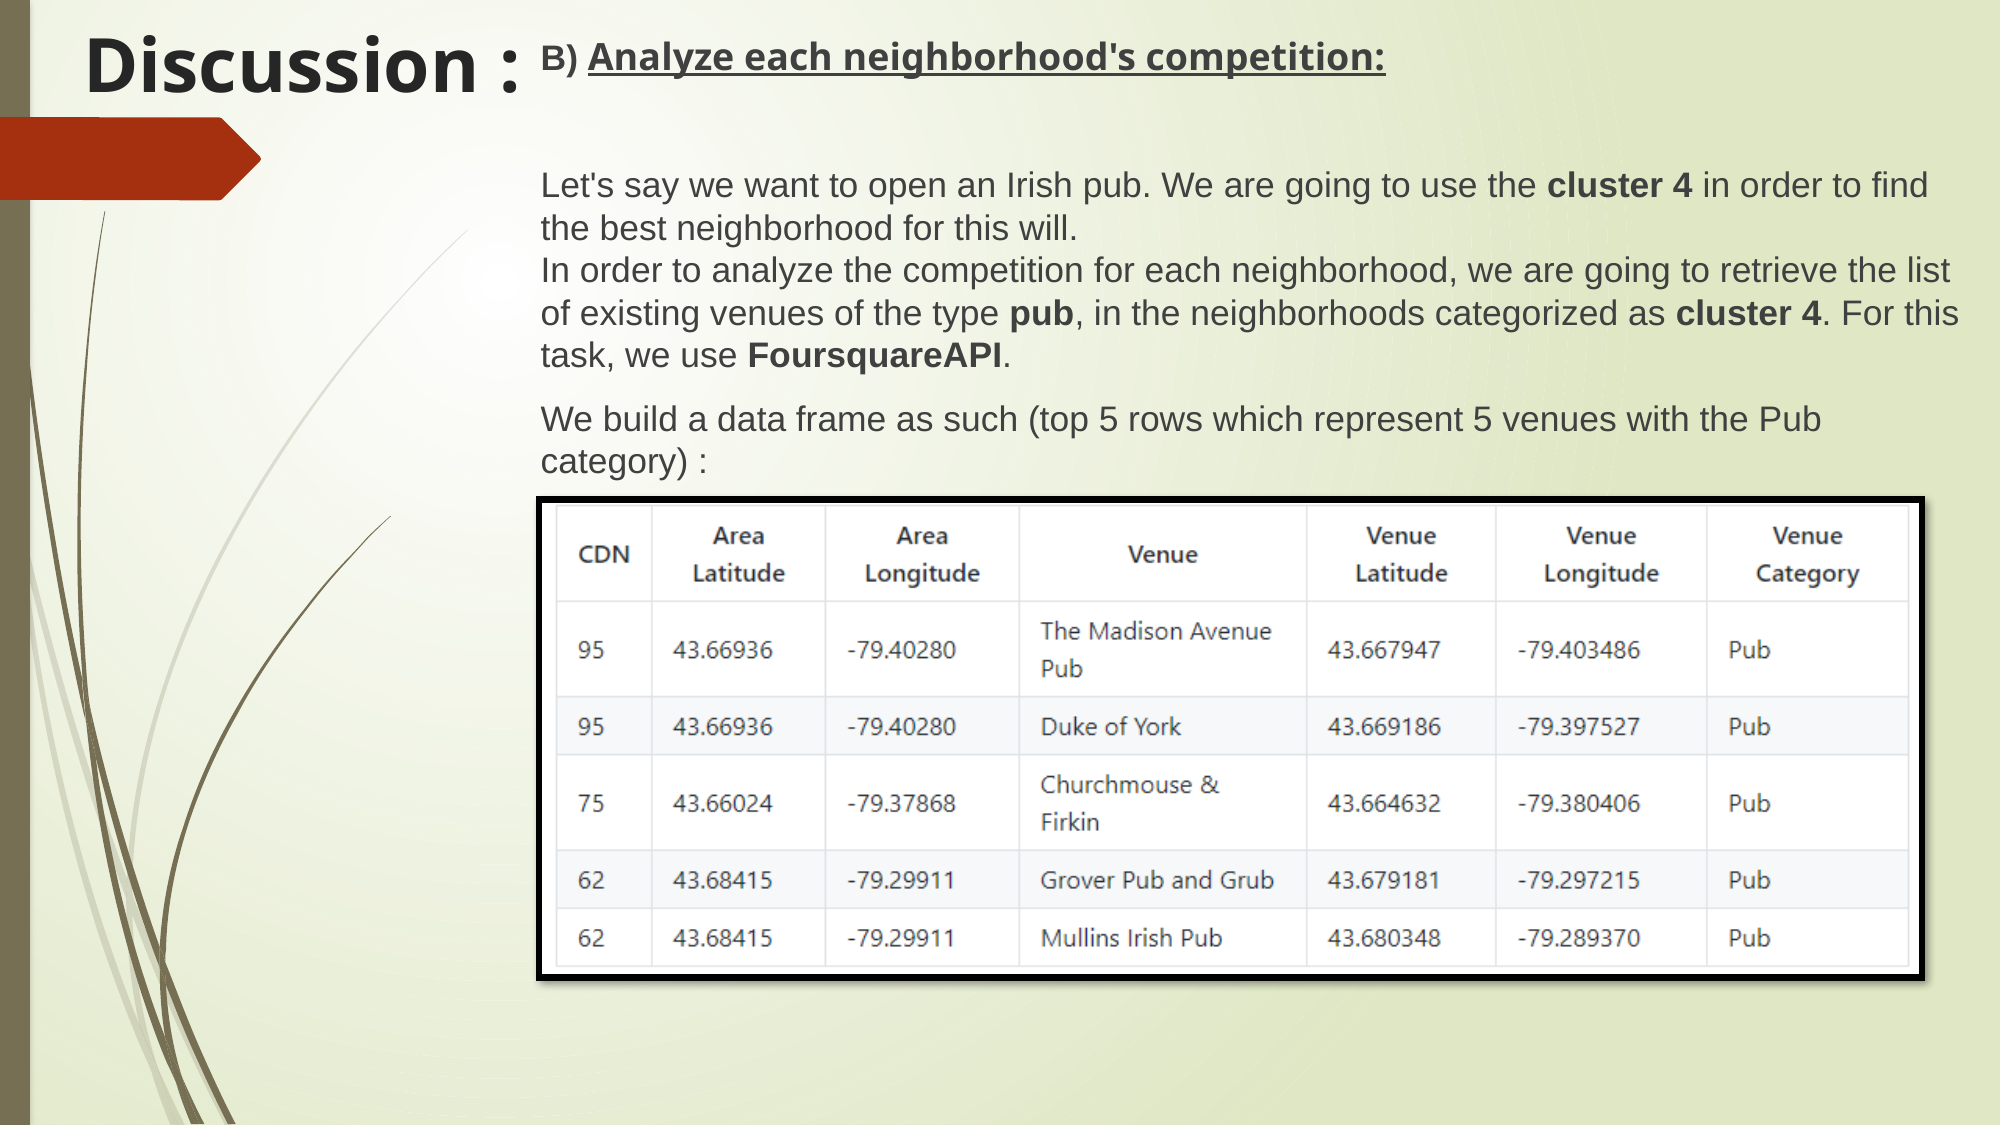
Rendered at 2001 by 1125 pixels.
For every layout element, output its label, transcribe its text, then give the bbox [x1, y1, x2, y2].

list B) Analyze each neighborhood's competition: Let's say we want to open an Irish pub. We are going to use the cluster 4 in order to find the best neighborhood for this will. In order to analyze the competition for each neighborhood, we are going to retrieve the list of existing venues of the type pub, in the neighborhoods categorized as cluster 4. For this task, we use FoursquareAPI. We build a data frame as such (top 5 rows which represent 5 venues with the Pub category) : [525, 25, 1989, 646]
title Discussion : [68, 9, 1530, 220]
picture [541, 502, 1919, 975]
